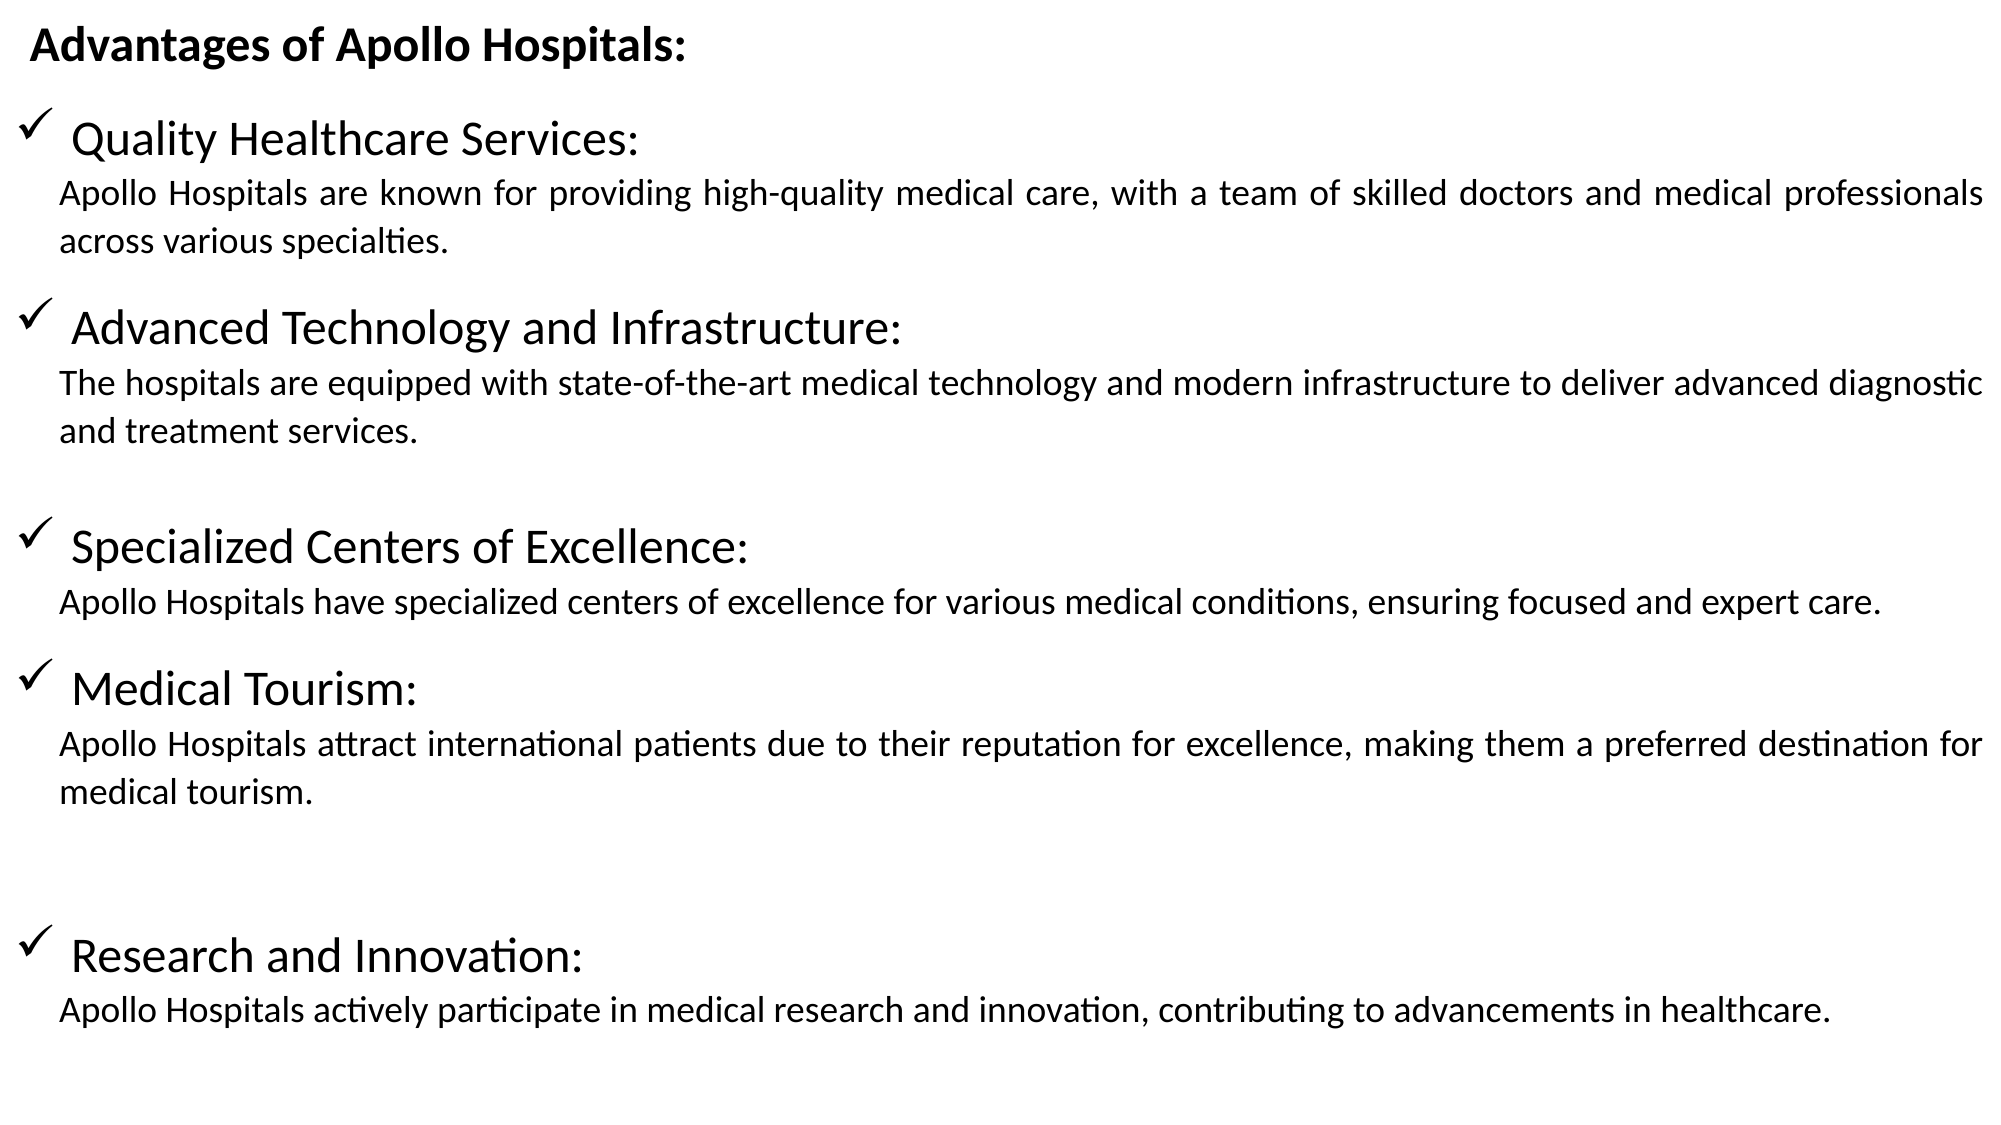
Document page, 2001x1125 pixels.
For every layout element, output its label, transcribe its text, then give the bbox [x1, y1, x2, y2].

text_box Advantages of Apollo Hospitals: Quality Healthcare Services: Apollo Hospitals are known for providing high-quality medical care, with a team of skilled doctors and medical professionals across various specialties. Advanced Technology and Infrastructure: The hospitals are equipped with state-of-the-art medical technology and modern infrastructure to deliver advanced diagnostic and treatment services. Specialized Centers of Excellence: Apollo Hospitals have specialized centers of excellence for various medical conditions, ensuring focused and expert care. Medical Tourism: Apollo Hospitals attract international patients due to their reputation for excellence, making them a preferred destination for medical tourism. [0, 0, 2000, 849]
text_box Research and Innovation: Apollo Hospitals actively participate in medical research and innovation, contributing to advancements in healthcare. [0, 910, 2000, 1038]
